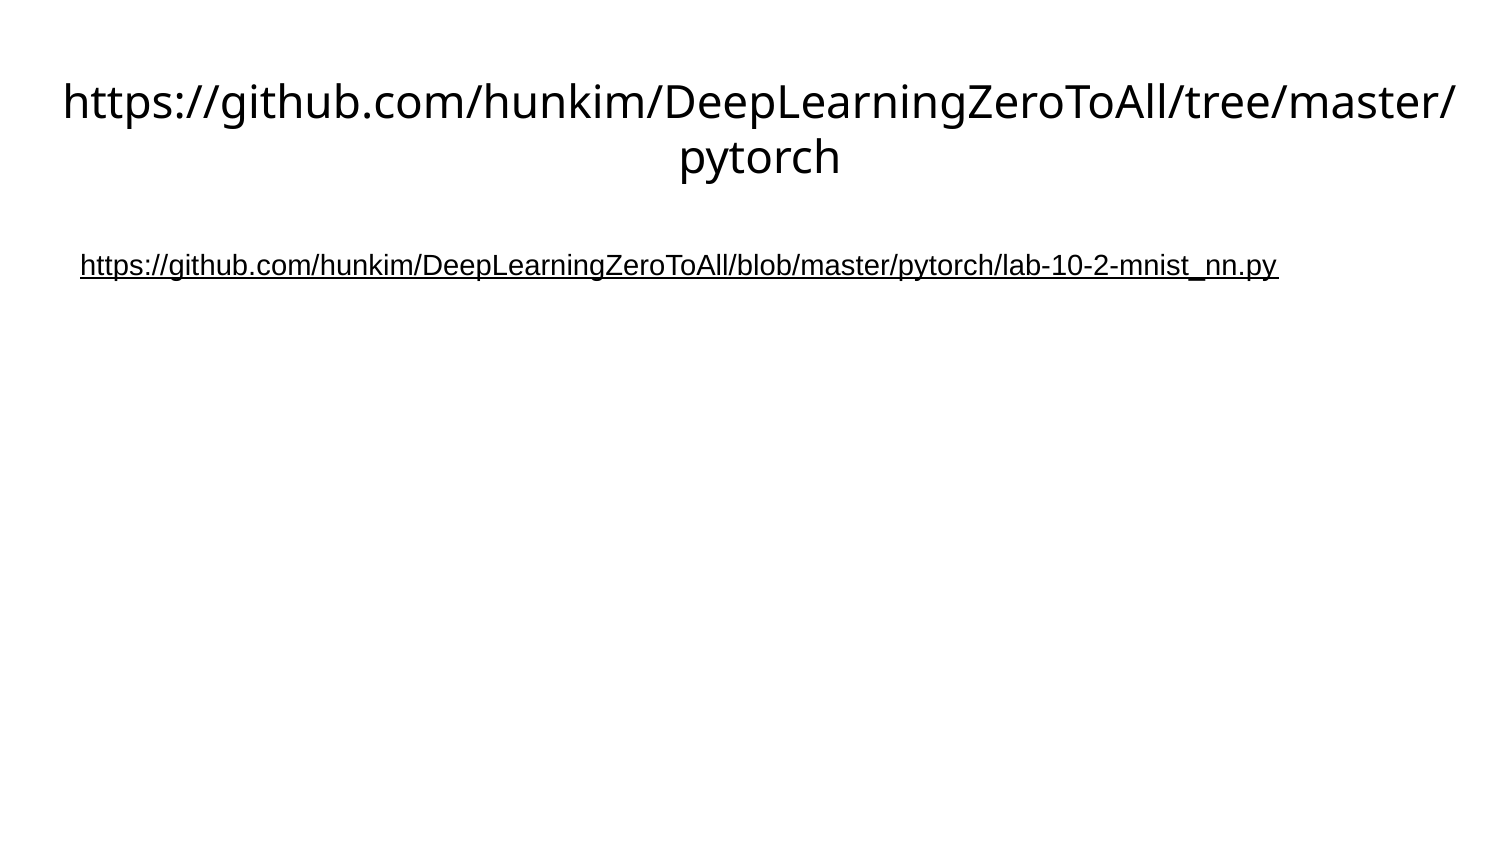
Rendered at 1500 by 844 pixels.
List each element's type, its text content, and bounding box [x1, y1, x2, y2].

text_box https://github.com/hunkim/DeepLearningZeroToAll/blob/master/pytorch/lab-10-2-mnist_nn.py [65, 163, 1435, 365]
text_box https://github.com/hunkim/DeepLearningZeroToAll/tree/master/pytorch [36, 21, 1483, 233]
